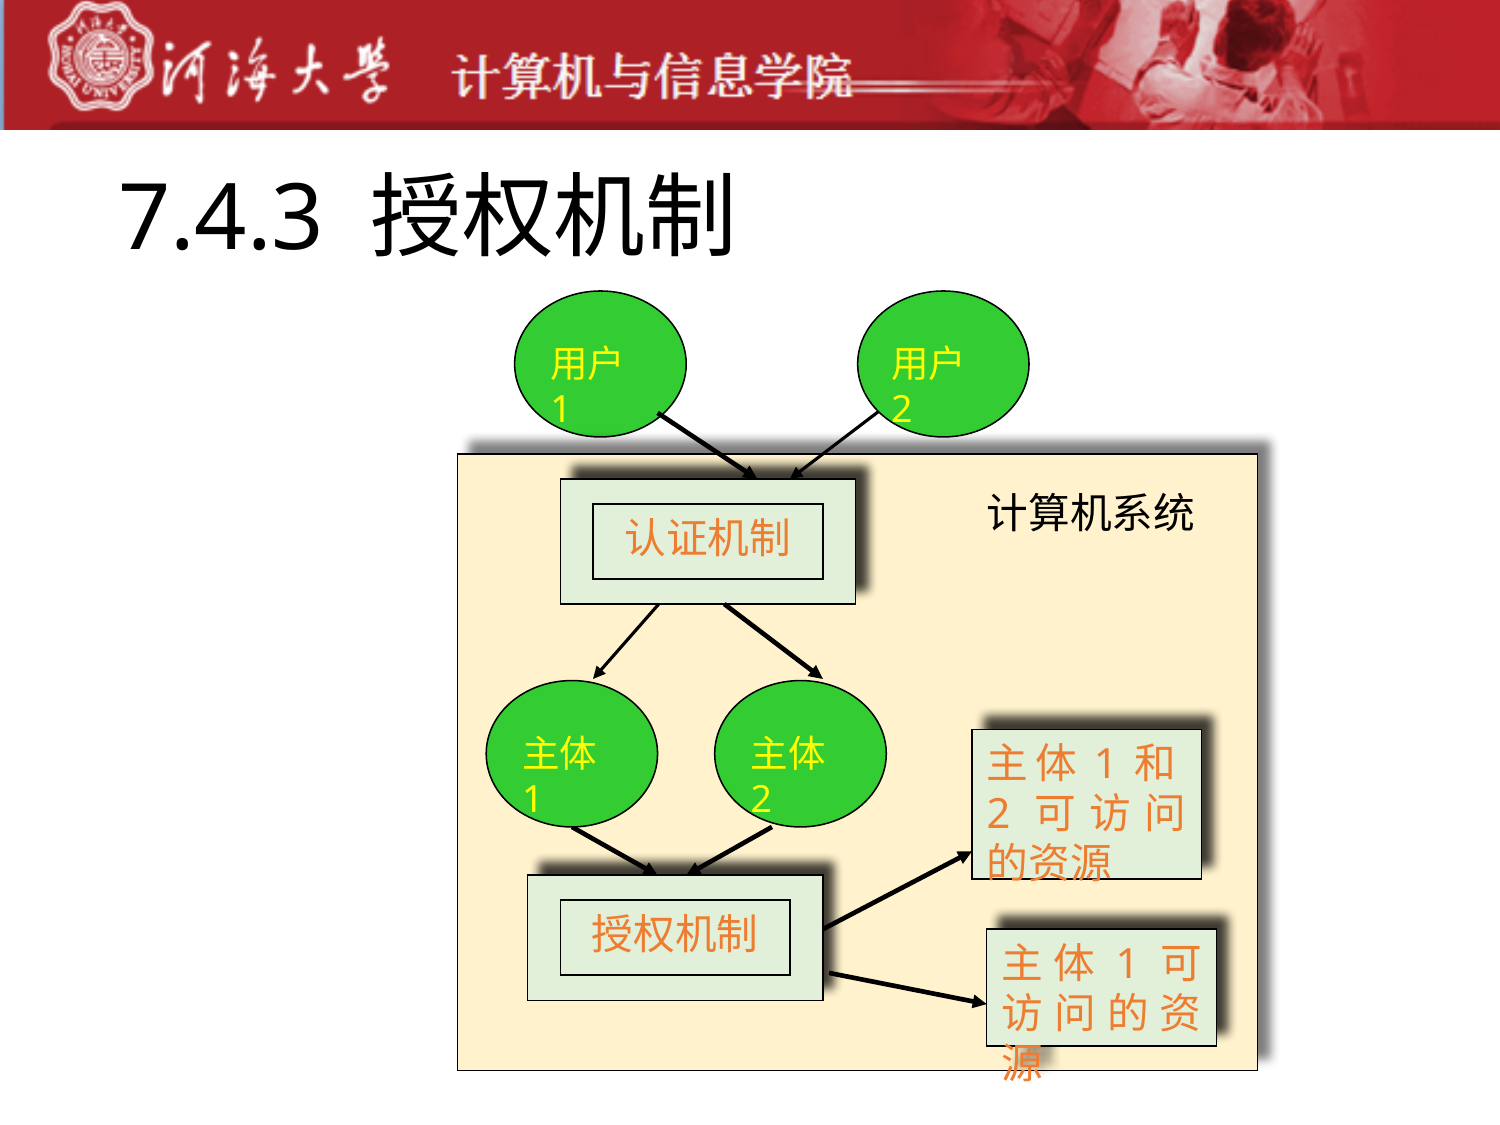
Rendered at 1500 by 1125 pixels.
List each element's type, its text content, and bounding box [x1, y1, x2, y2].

title 7.4.3 授权机制 [103, 59, 1397, 278]
picture [0, 0, 1500, 130]
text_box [457, 290, 1258, 1071]
